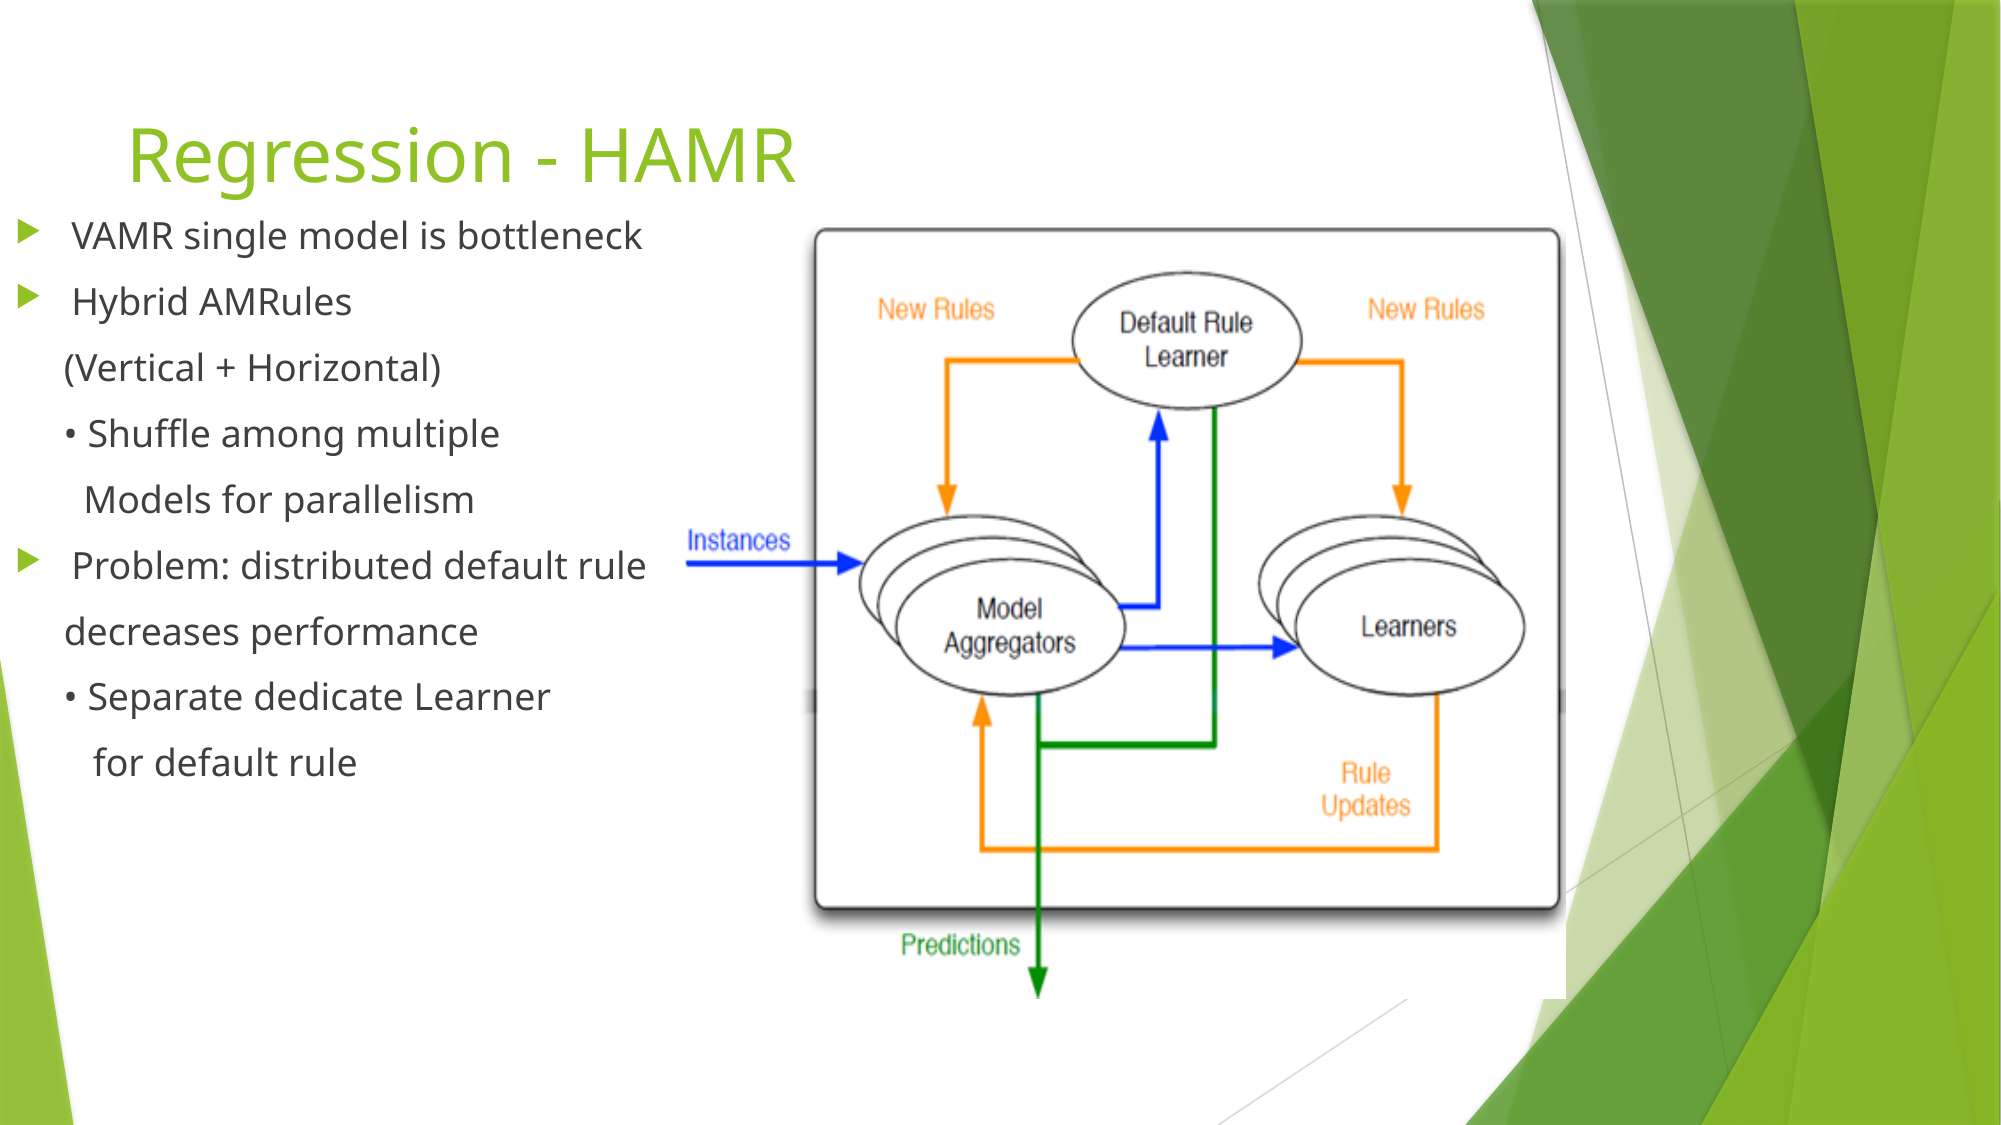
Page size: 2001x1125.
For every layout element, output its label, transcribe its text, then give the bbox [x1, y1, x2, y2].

title Regression - HAMR [111, 99, 1522, 204]
picture [684, 224, 1567, 999]
list VAMR single model is bottleneck Hybrid AMRules (Vertical + Horizontal) • Shuffle among multiple Models for parallelism Problem: distributed default rule decreases performance • Separate dedicate Learner for default rule [0, 204, 2000, 1125]
